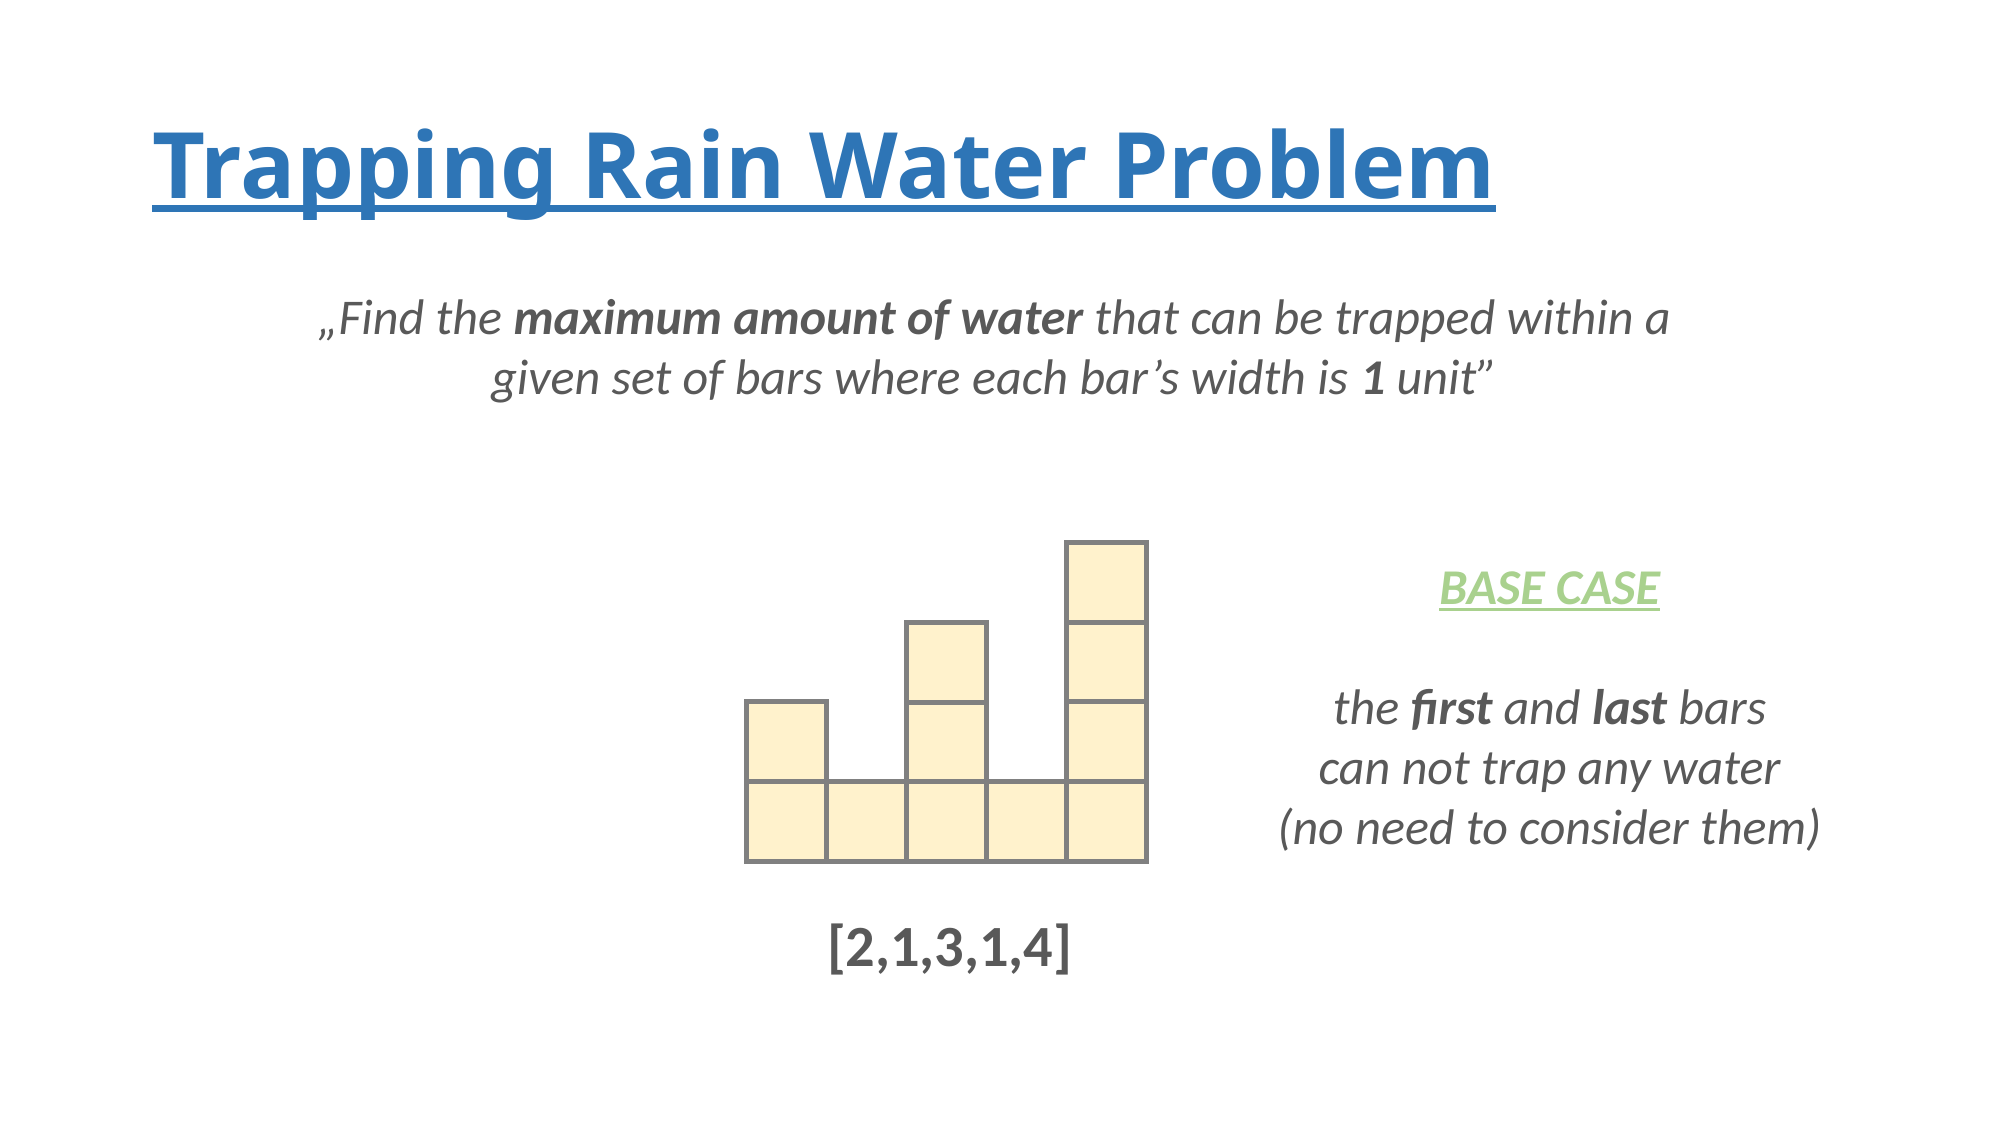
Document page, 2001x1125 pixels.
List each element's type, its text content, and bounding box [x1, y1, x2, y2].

text_box [1066, 703, 1148, 783]
text_box [1066, 624, 1148, 703]
text_box „Find the maximum amount of water that can be trapped within a given set of bars where each bar’s width is 1 unit” [161, 277, 1839, 592]
text_box [906, 783, 986, 863]
text_box [746, 701, 828, 783]
text_box [746, 783, 826, 863]
text_box [1066, 542, 1148, 624]
text_box [906, 704, 988, 783]
text_box [986, 781, 1068, 863]
text_box BASE CASE the first and last bars can not trap any water (no need to consider them) [1262, 547, 1837, 863]
text_box [1068, 783, 1148, 863]
text_box [2,1,3,1,4] [812, 901, 1088, 986]
text_box [826, 781, 906, 863]
text_box [906, 622, 988, 704]
title Trapping Rain Water Problem [137, 59, 1863, 278]
